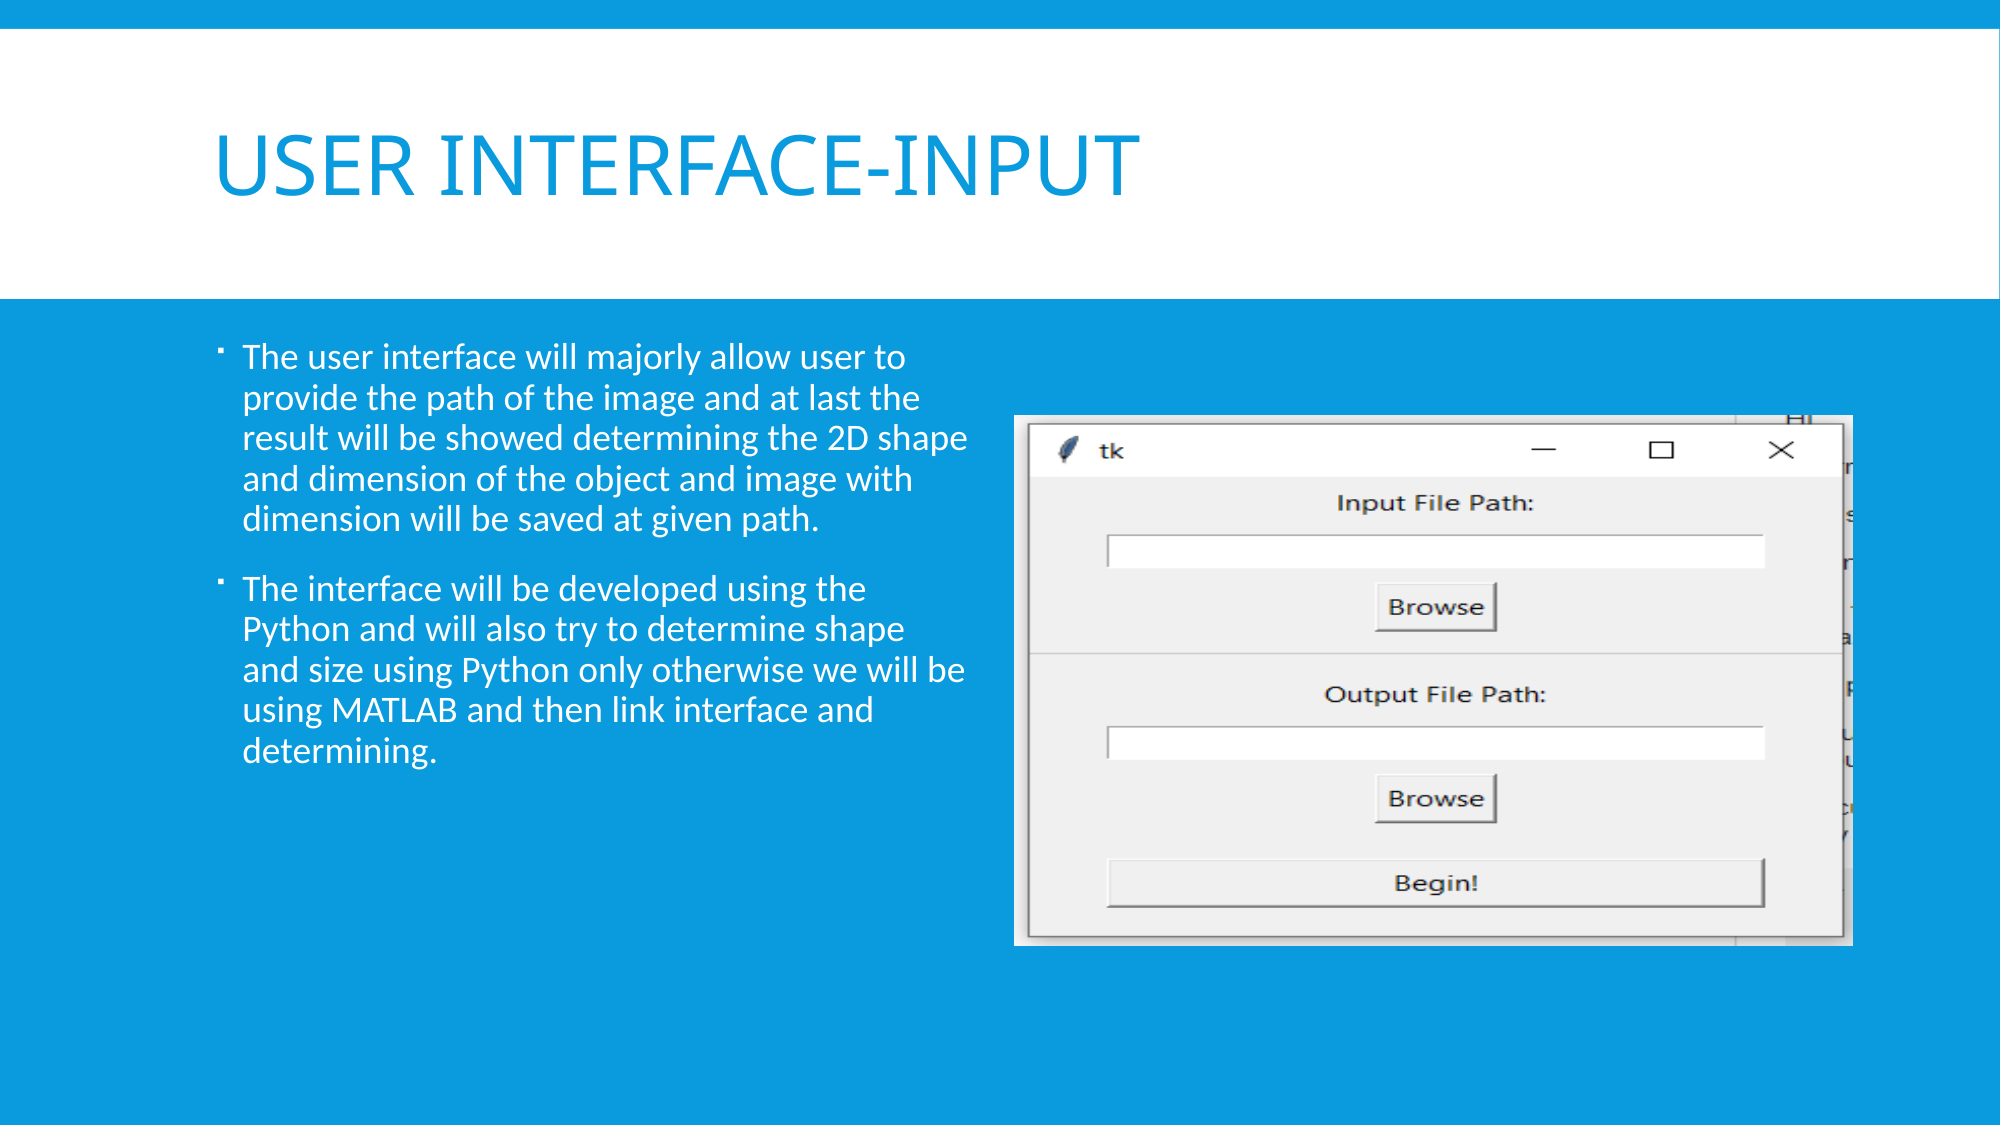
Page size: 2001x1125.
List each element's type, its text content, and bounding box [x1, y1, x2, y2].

title User Interface-INPUT [197, 46, 1803, 295]
picture [1015, 416, 1852, 945]
list The user interface will majorly allow user to provide the path of the image and at last the result will be showed determining the 2D shape and dimension of the object and image with dimension will be saved at given path. The interface will be developed using the Python and will also try to determine shape and size using Python only otherwise we will be using MATLAB and then link interface and determining. [197, 329, 986, 1049]
